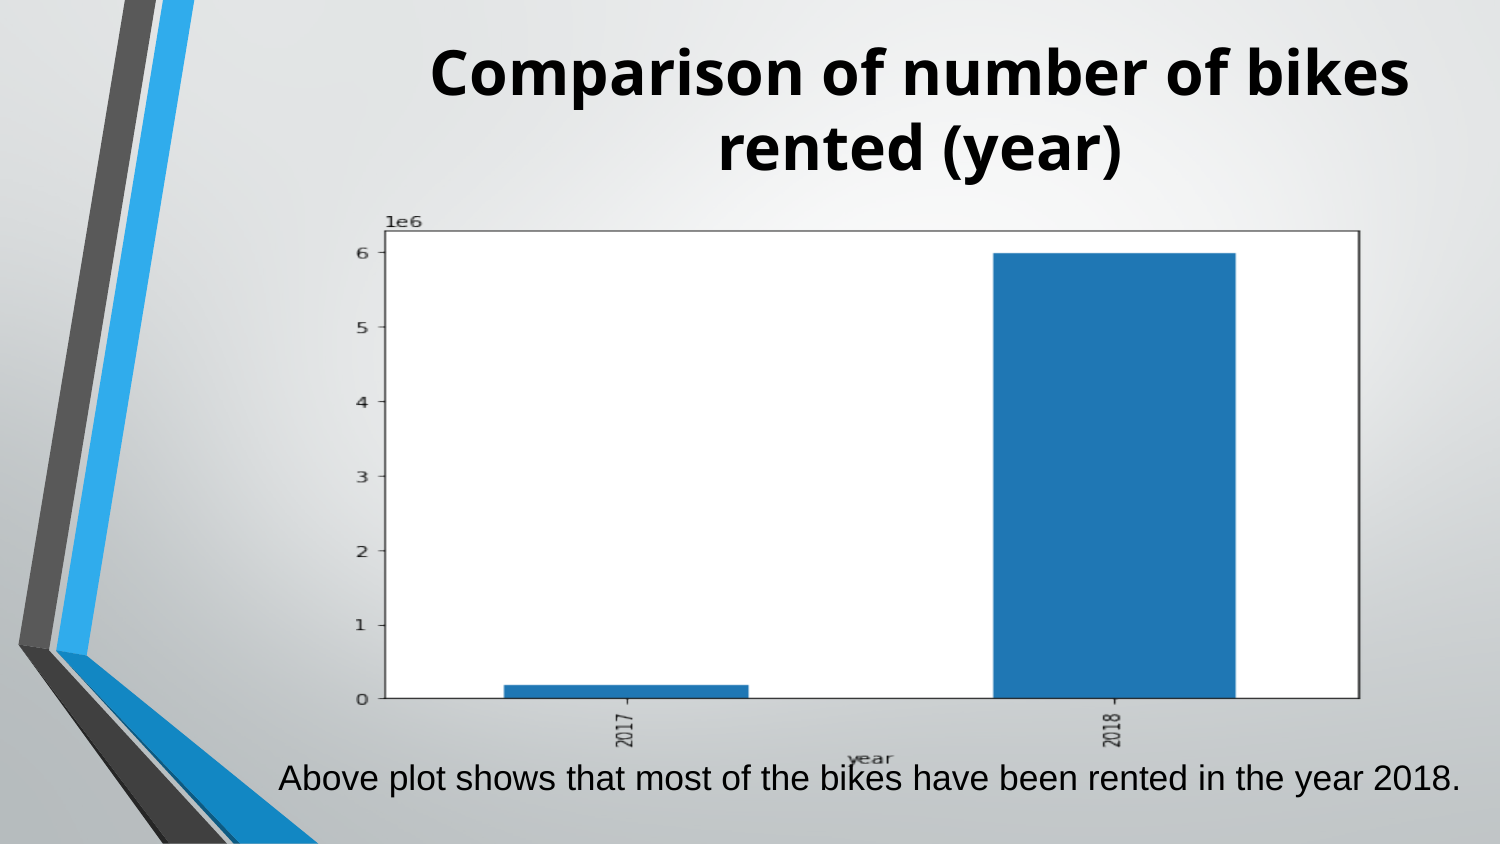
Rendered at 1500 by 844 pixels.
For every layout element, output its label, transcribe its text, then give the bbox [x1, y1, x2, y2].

picture [356, 216, 1363, 767]
text_box Above plot shows that most of the bikes have been rented in the year 2018. [276, 753, 1468, 798]
title Comparison of number of bikes rented (year) [212, 10, 1446, 183]
